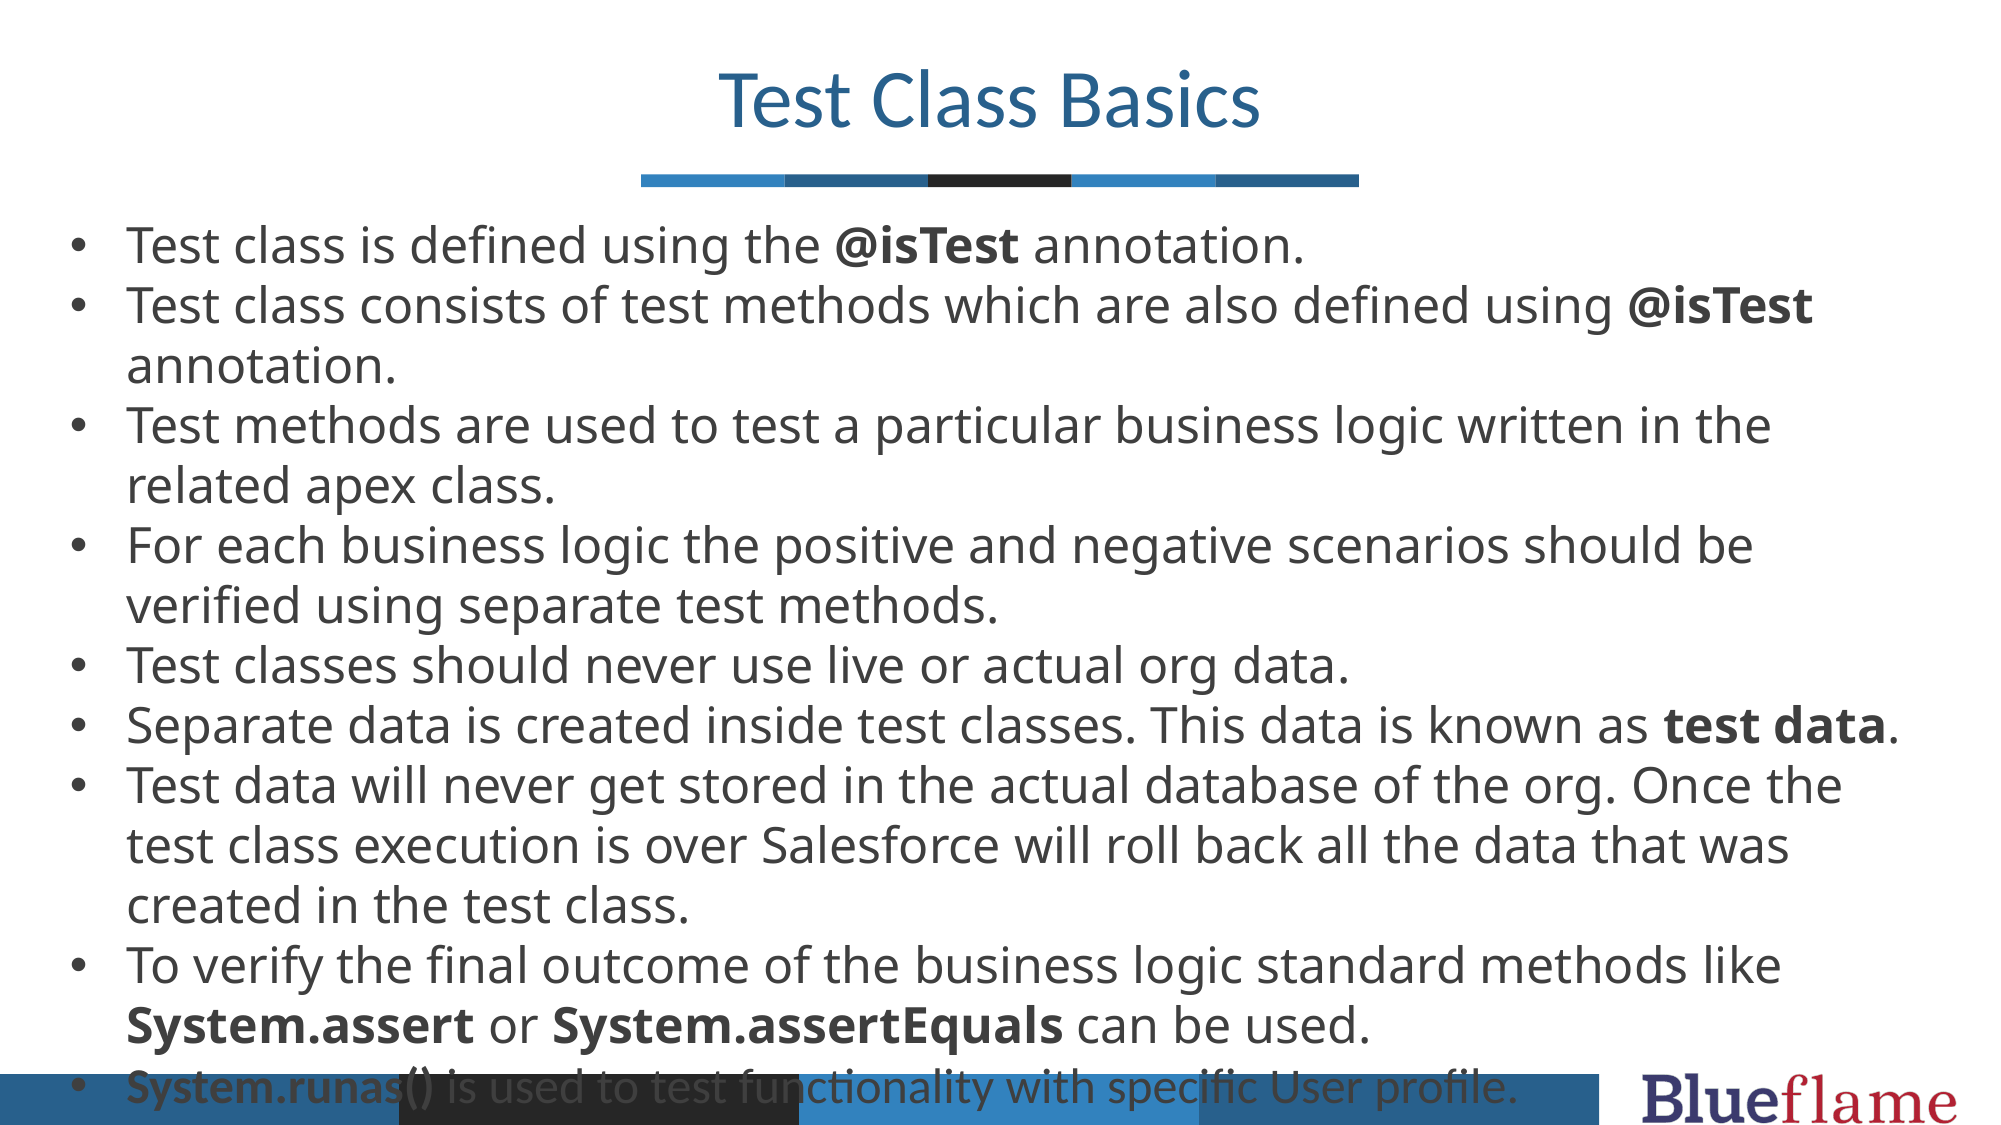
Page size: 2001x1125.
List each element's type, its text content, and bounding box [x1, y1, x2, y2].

picture [1641, 1073, 1973, 1125]
list Test Class Basics [61, 47, 1939, 151]
list Test class is defined using the @isTest annotation. Test class consists of test methods which are also defined using @isTest annotation. Test methods are used to test a particular business logic written in the related apex class. For each business logic the positive and negative scenarios should be verified using separate test methods. Test classes should never use live or actual org data. Separate data is created inside test classes. This data is known as test data. Test data will never get stored in the actual database of the org. Once the test class execution is over Salesforce will roll back all the data that was created in the test class. To verify the final outcome of the business logic standard methods like System.assert or System.assertEquals can be used. System.runas() is used to test functionality with specific User profile. [54, 206, 1946, 1048]
